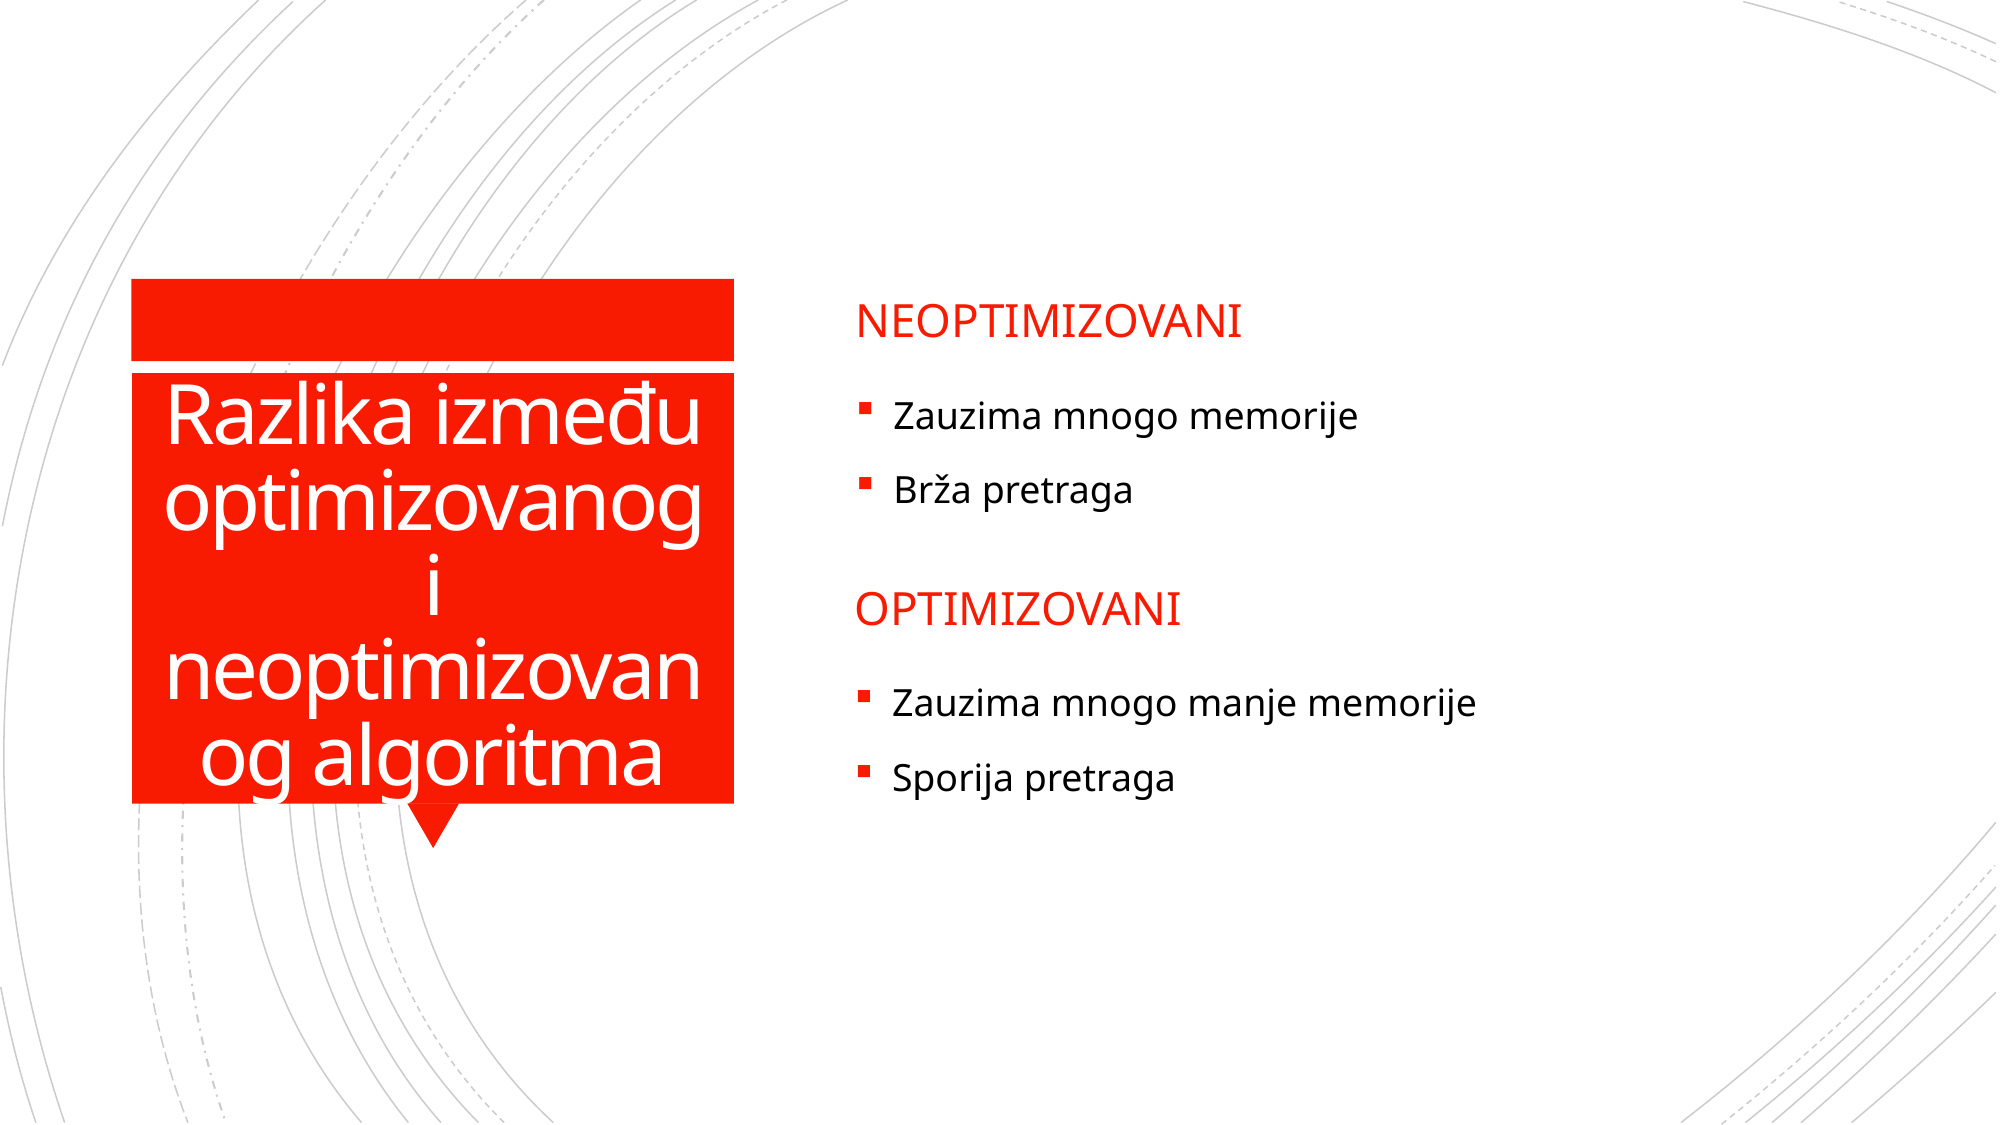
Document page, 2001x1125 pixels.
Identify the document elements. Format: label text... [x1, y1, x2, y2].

list Zauzima mnogo manje memorije Sporija pretraga [839, 662, 1868, 942]
list Zauzima mnogo memorije Brža pretraga [840, 375, 1870, 572]
title Razlika između optimizovanog i neoptimizovanog algoritma [145, 387, 721, 792]
list optimizovani [839, 551, 1868, 662]
list NEOptimizovani [840, 262, 1869, 375]
